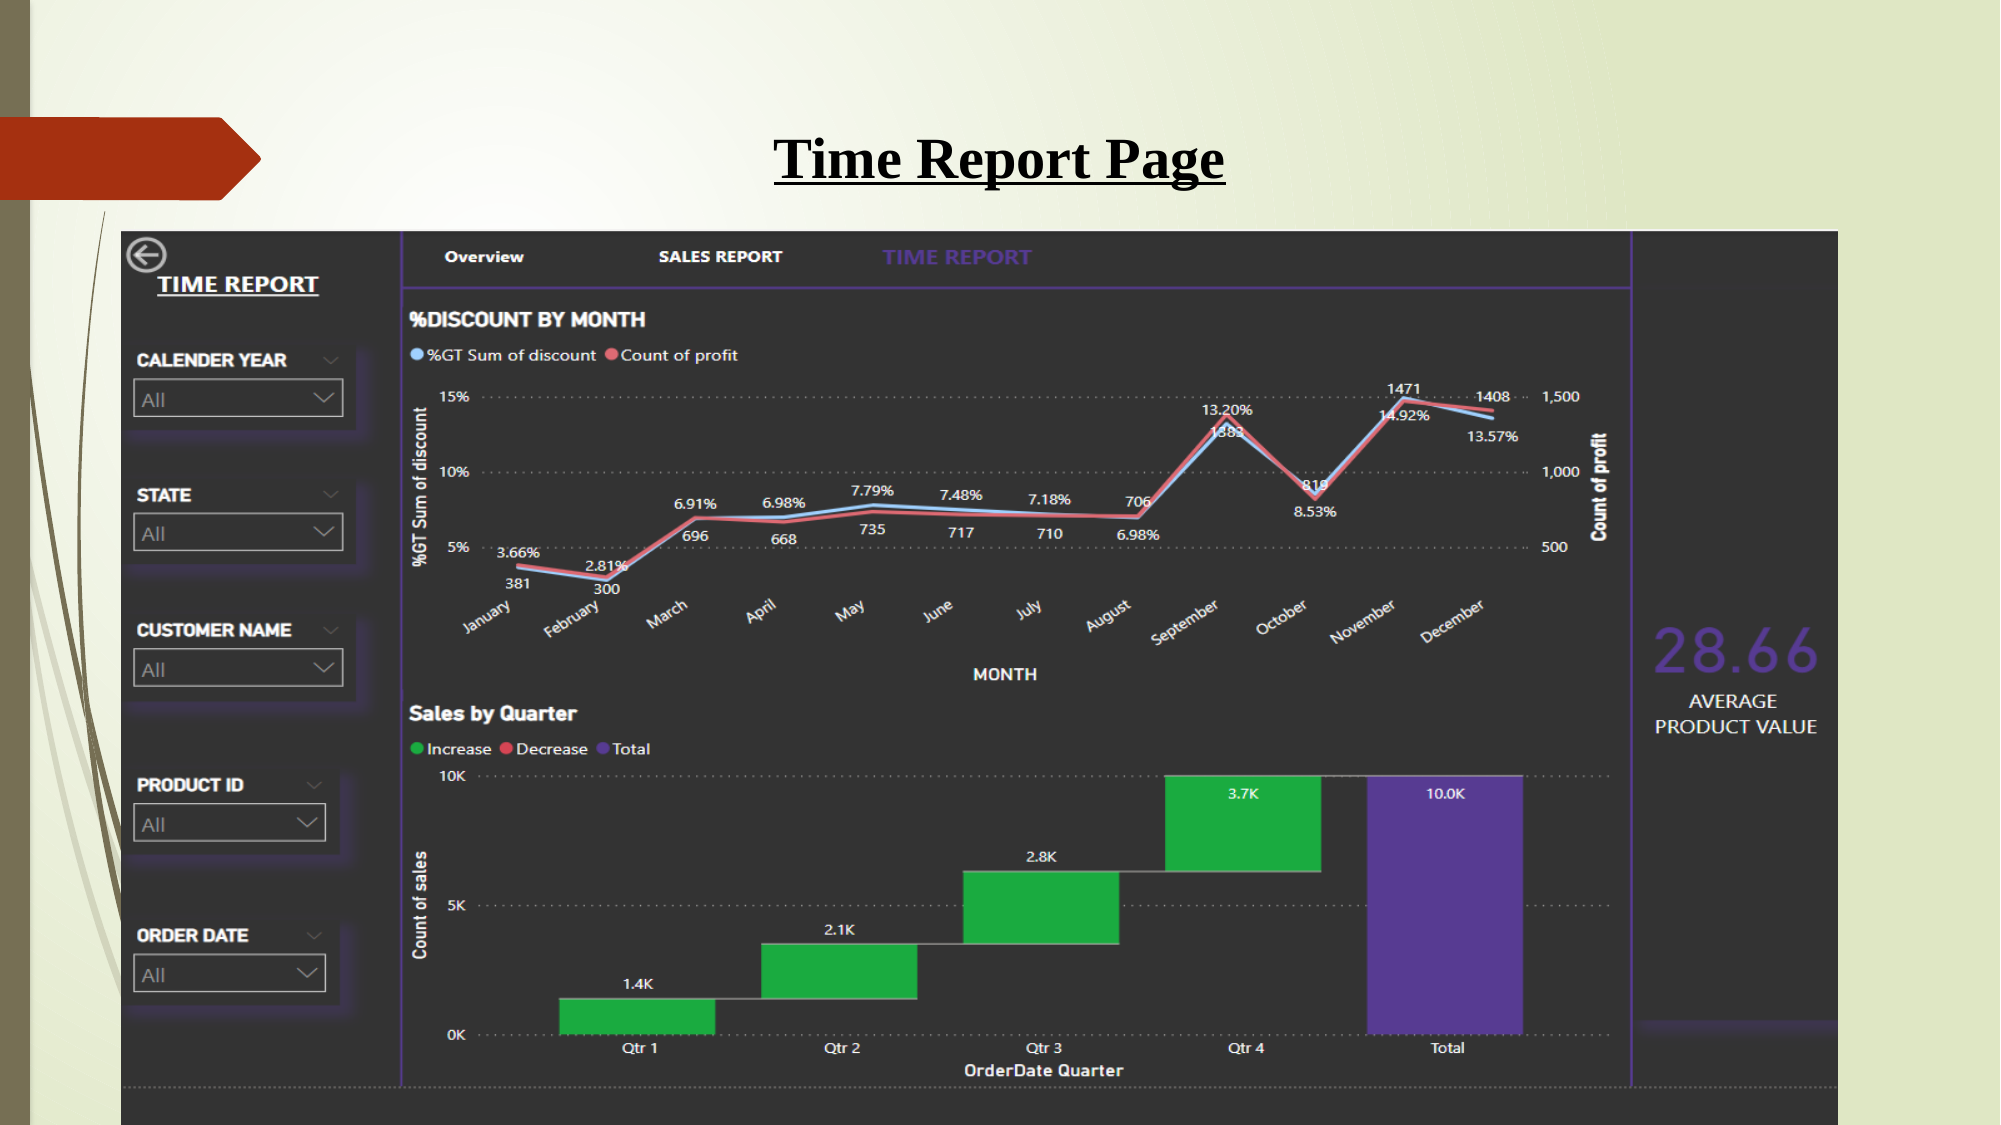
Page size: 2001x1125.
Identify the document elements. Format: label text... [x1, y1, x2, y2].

picture [120, 228, 1838, 1125]
text_box Time Report Page [603, 112, 1396, 198]
